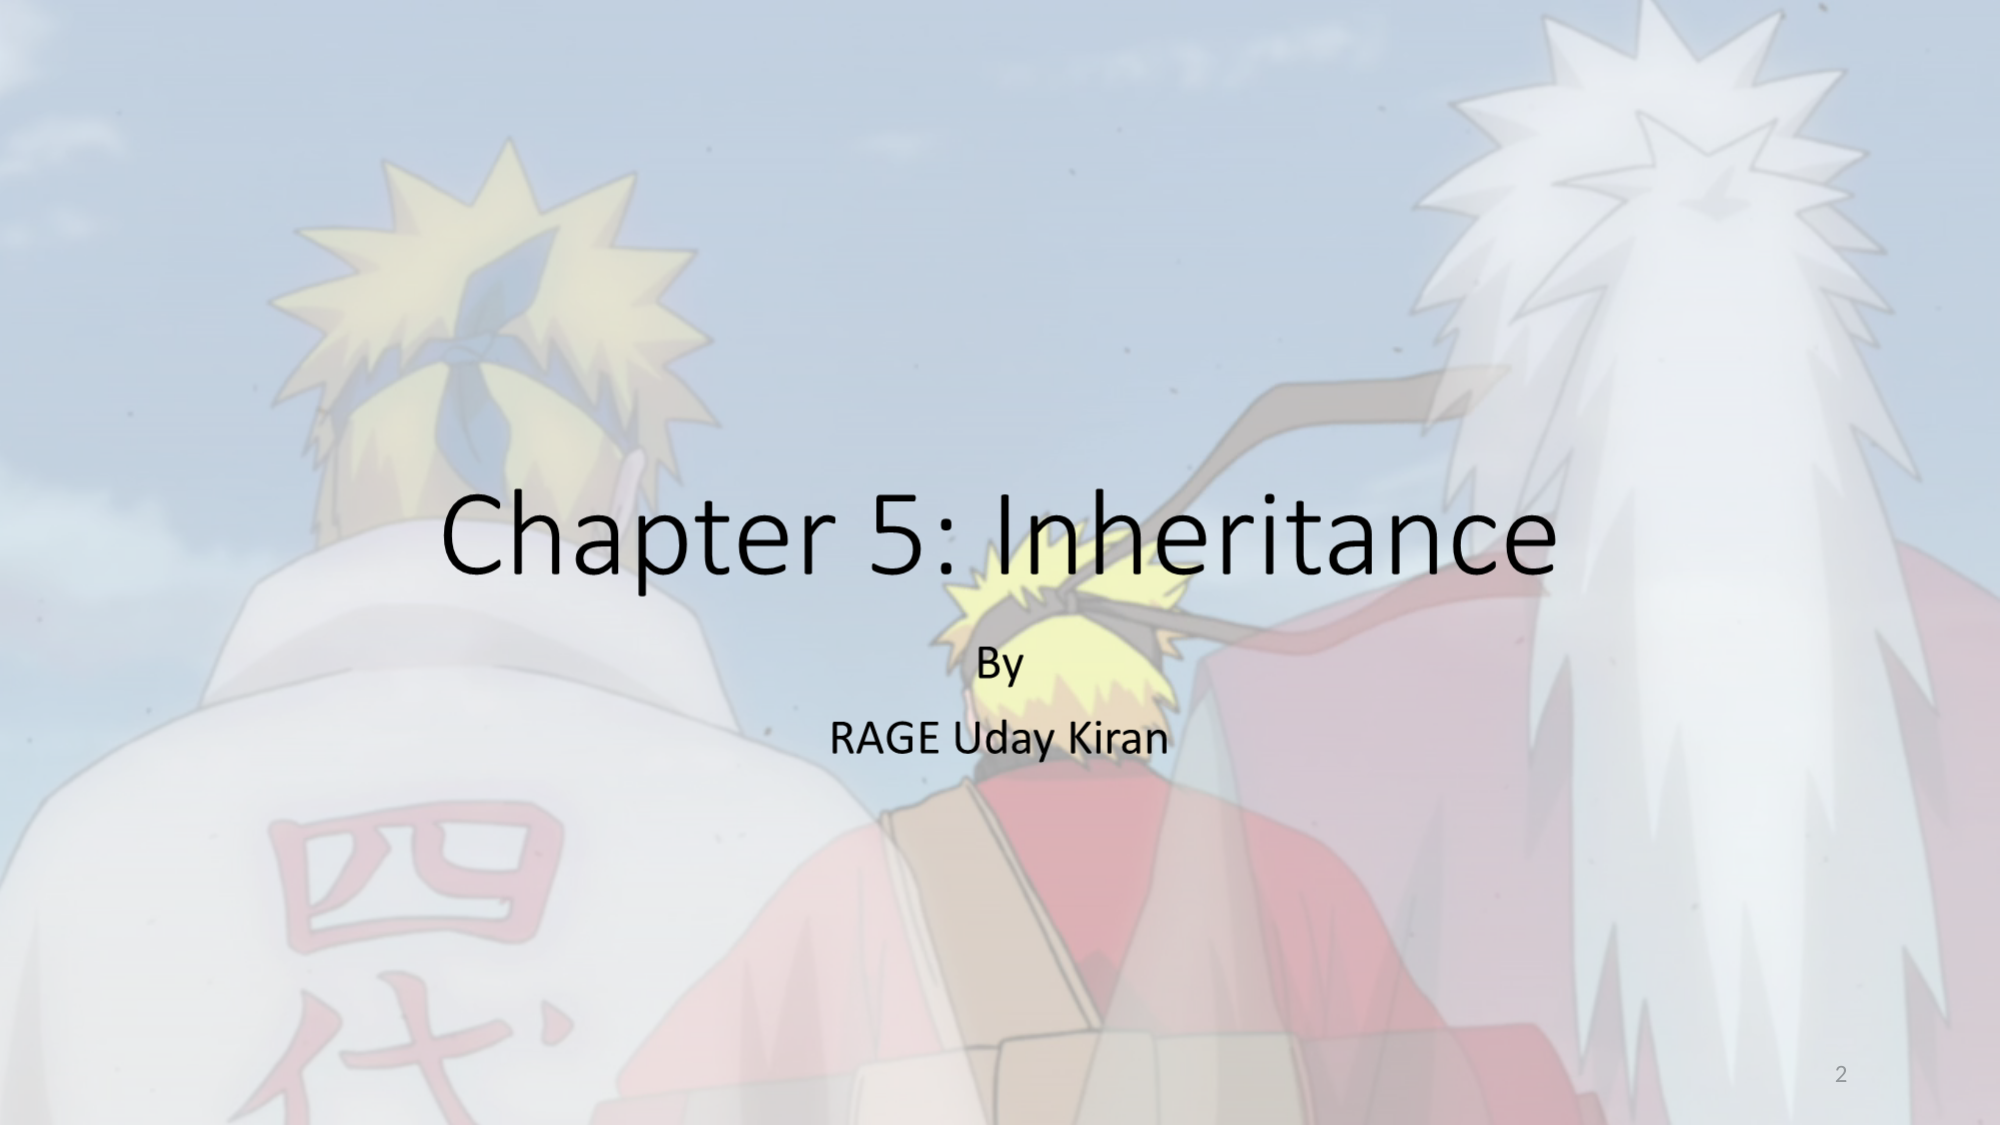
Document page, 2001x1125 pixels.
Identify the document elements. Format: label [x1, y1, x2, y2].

picture [249, 222, 1750, 903]
list [0, 0, 2000, 1125]
